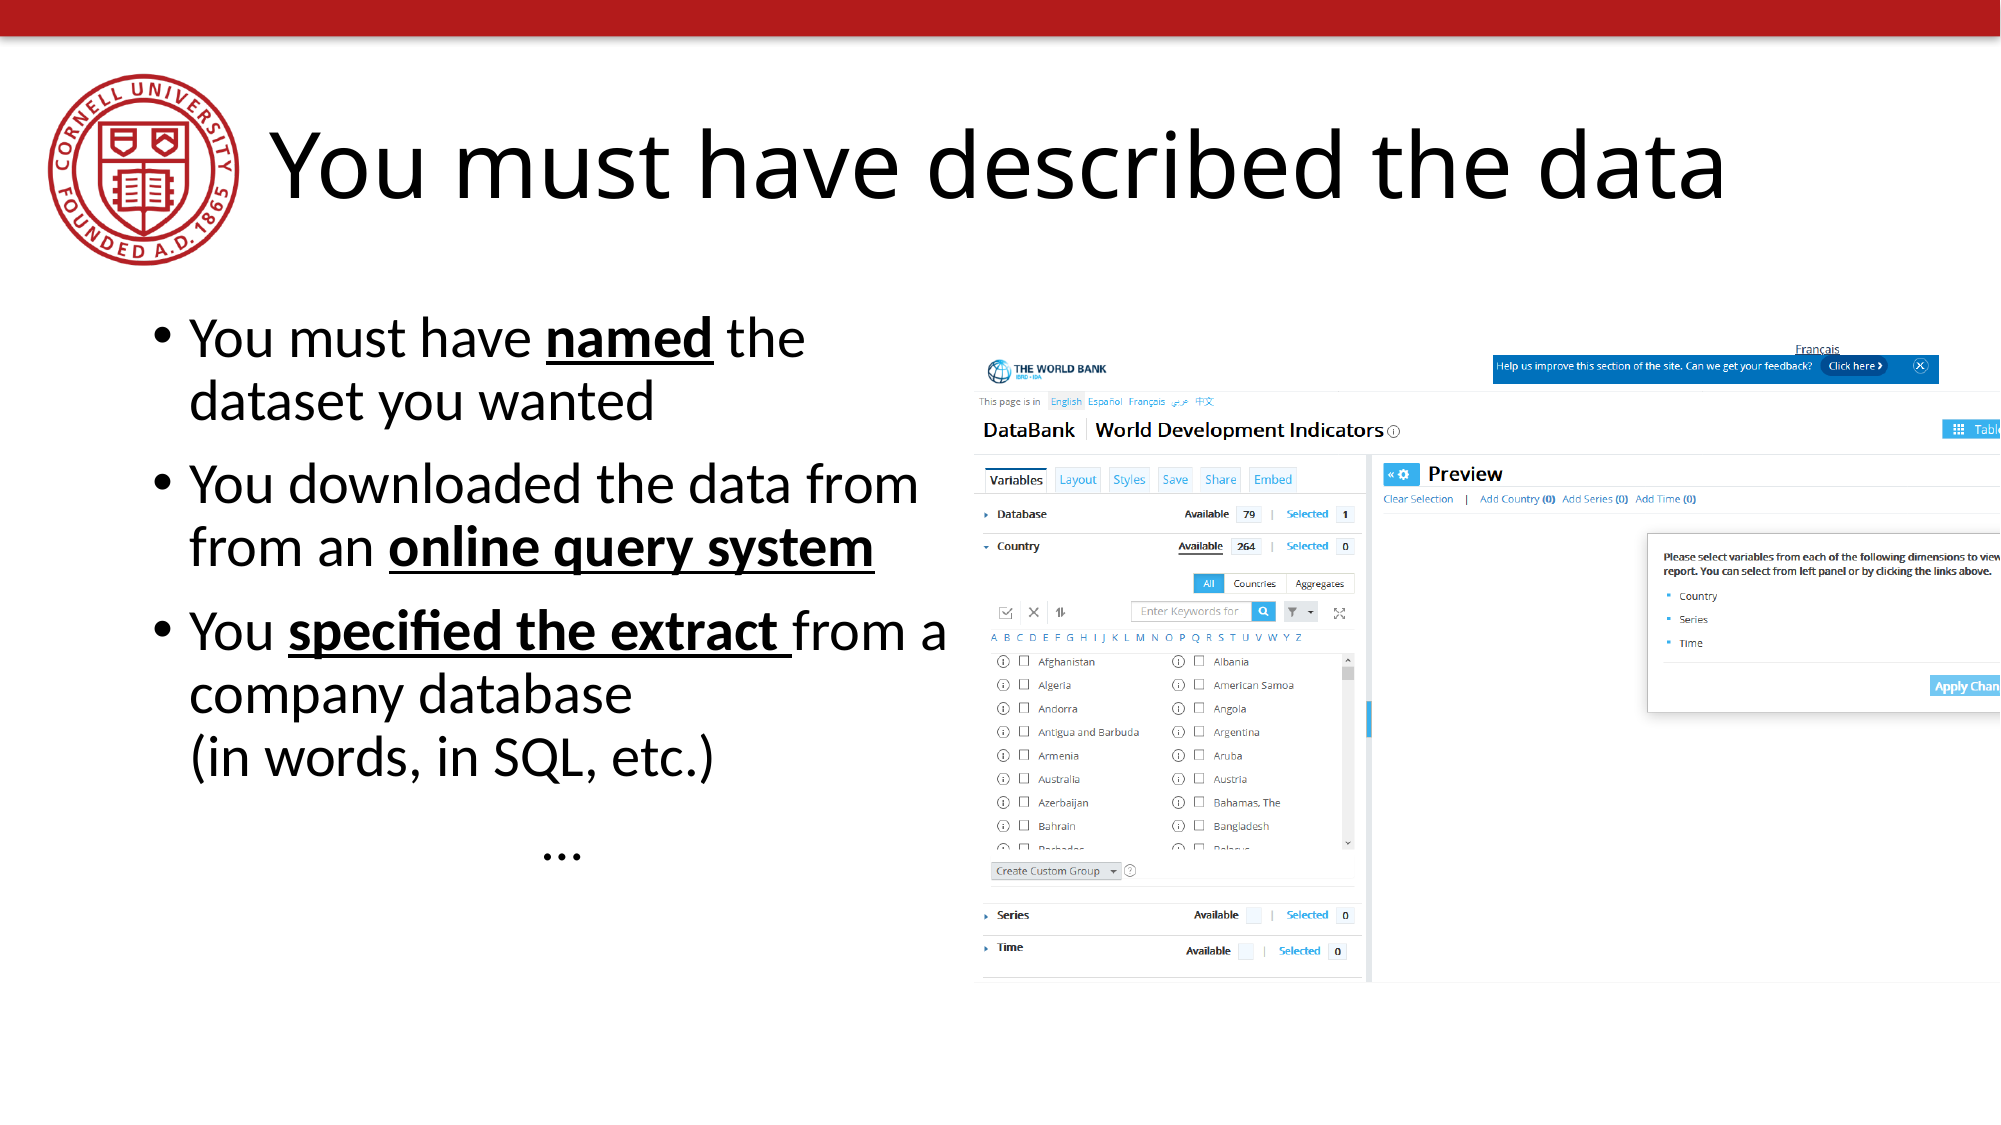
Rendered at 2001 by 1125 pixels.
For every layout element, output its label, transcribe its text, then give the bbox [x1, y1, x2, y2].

picture [974, 341, 2000, 983]
text_box You must have described the data [254, 59, 1863, 278]
text_box You must have named the dataset you wanted You downloaded the data from from an online query system You specified the extract from a company database (in words, in SQL, etc.) … [137, 299, 988, 1014]
picture [39, 65, 254, 274]
